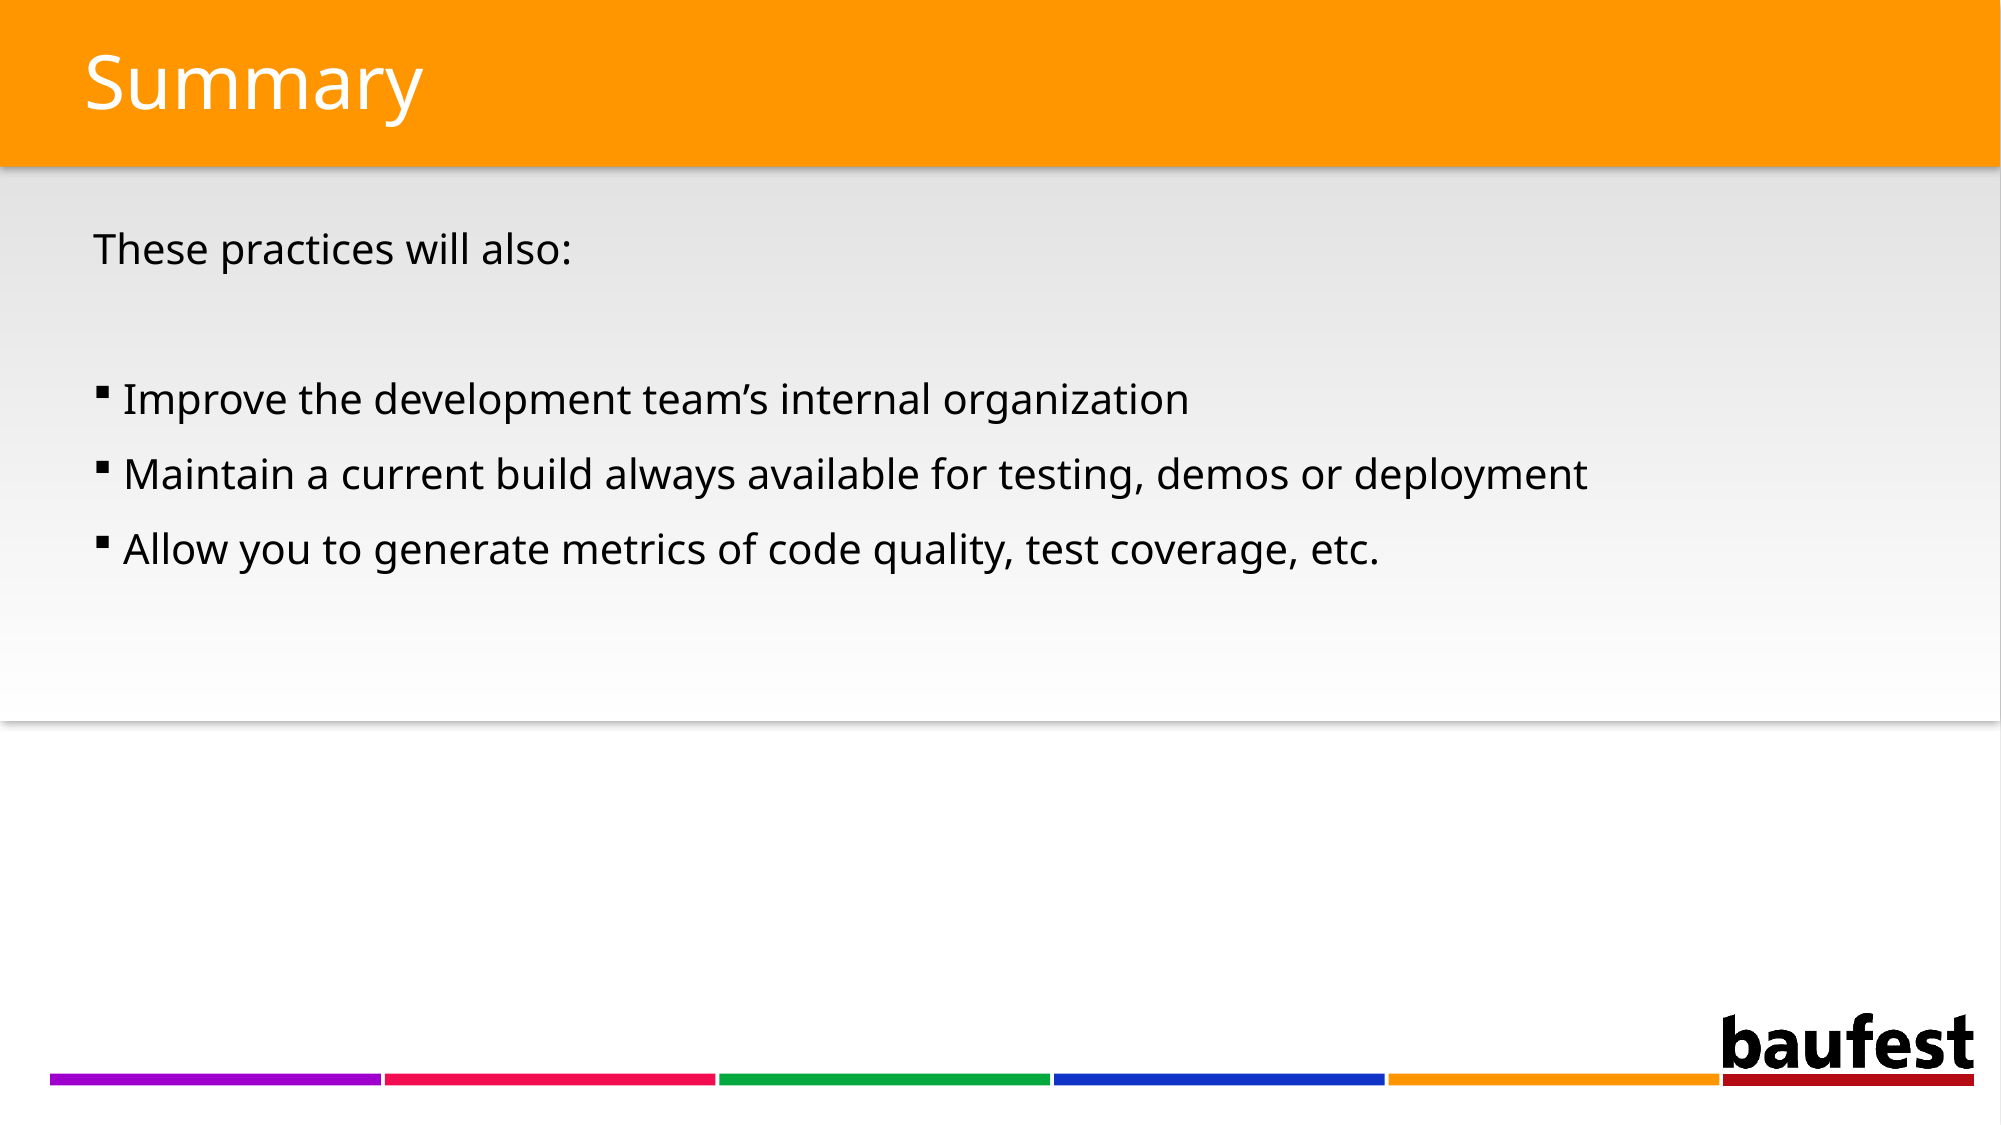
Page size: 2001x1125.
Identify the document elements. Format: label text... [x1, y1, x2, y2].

picture [1723, 1013, 1974, 1086]
text_box These practices will also: Improve the development team’s internal organization Maintain a current build always available for testing, demos or deployment Allow you to generate metrics of code quality, test coverage, etc. [78, 215, 1881, 926]
text_box Summary [84, 34, 2000, 125]
text_box [0, 0, 2000, 167]
